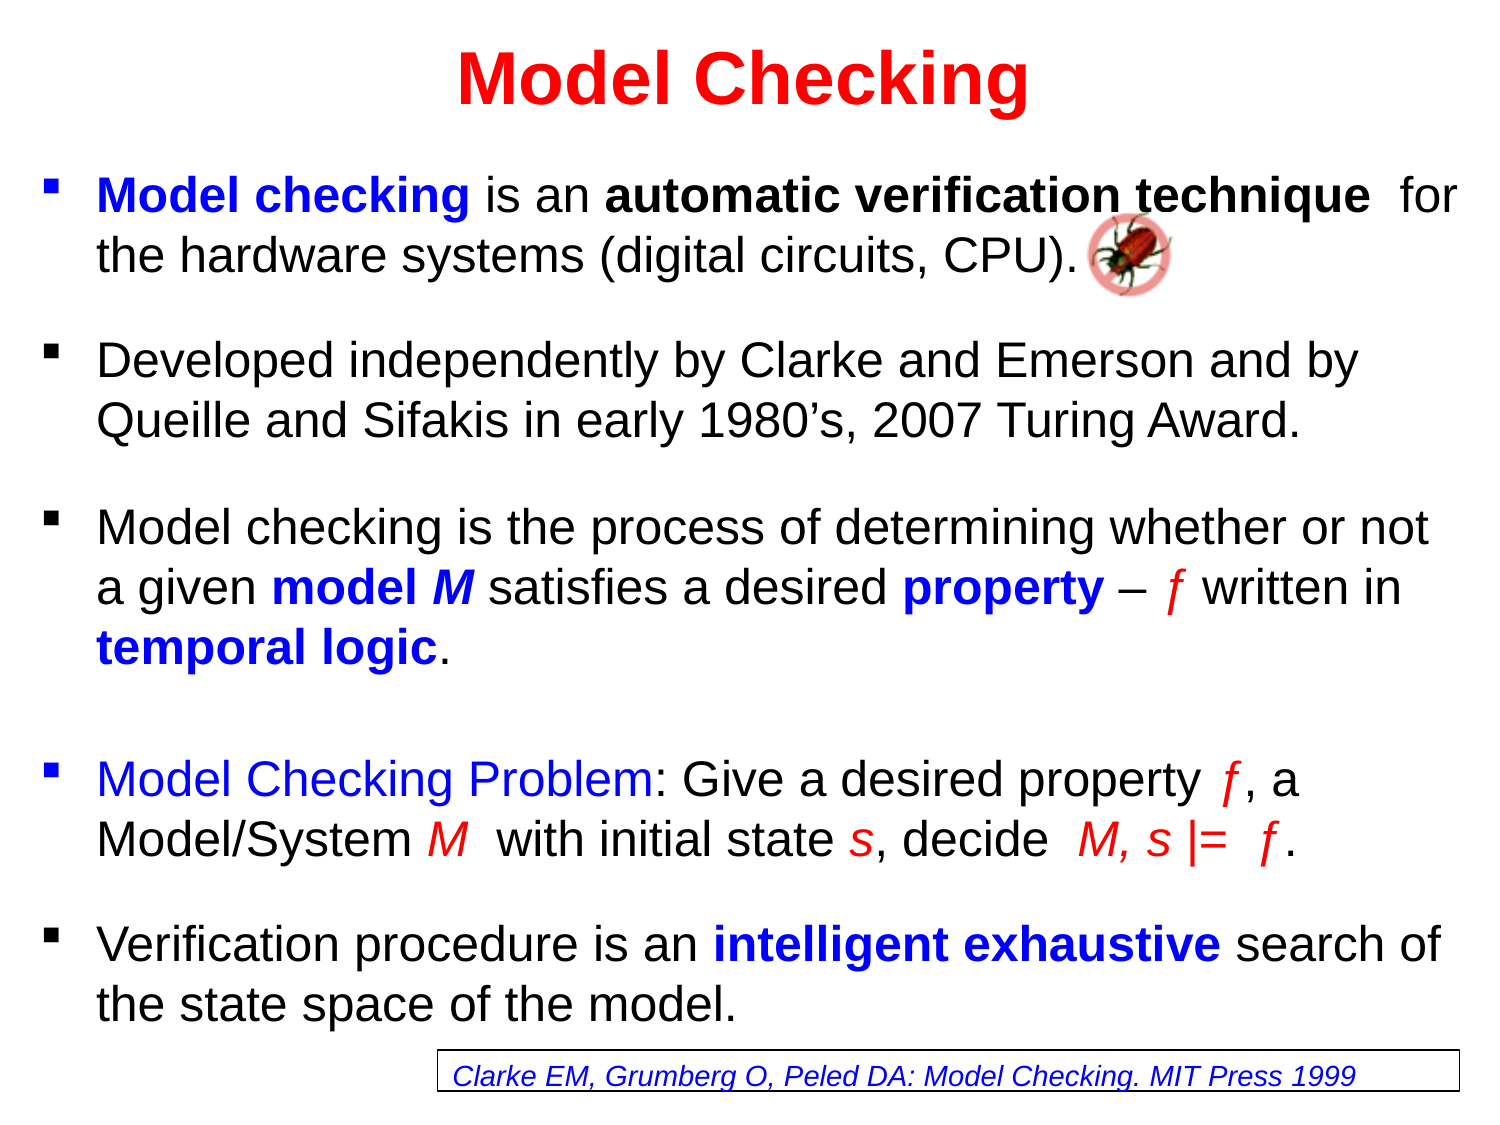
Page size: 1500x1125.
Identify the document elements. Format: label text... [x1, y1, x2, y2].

title Model Checking [75, 11, 1413, 150]
list Model checking is an automatic verification technique for the hardware systems (digital circuits, CPU). Developed independently by Clarke and Emerson and by Queille and Sifakis in early 1980’s, 2007 Turing Award. Model checking is the process of determining whether or not a given model M satisfies a desired property – ƒ written in temporal logic. Model Checking Problem: Give a desired property ƒ, a Model/System M with initial state s, decide M, s |= ƒ. Verification procedure is an intelligent exhaustive search of the state space of the model. [24, 154, 1476, 1072]
text_box Clarke EM, Grumberg O, Peled DA: Model Checking. MIT Press 1999 [437, 1050, 1460, 1091]
picture [1081, 212, 1176, 301]
